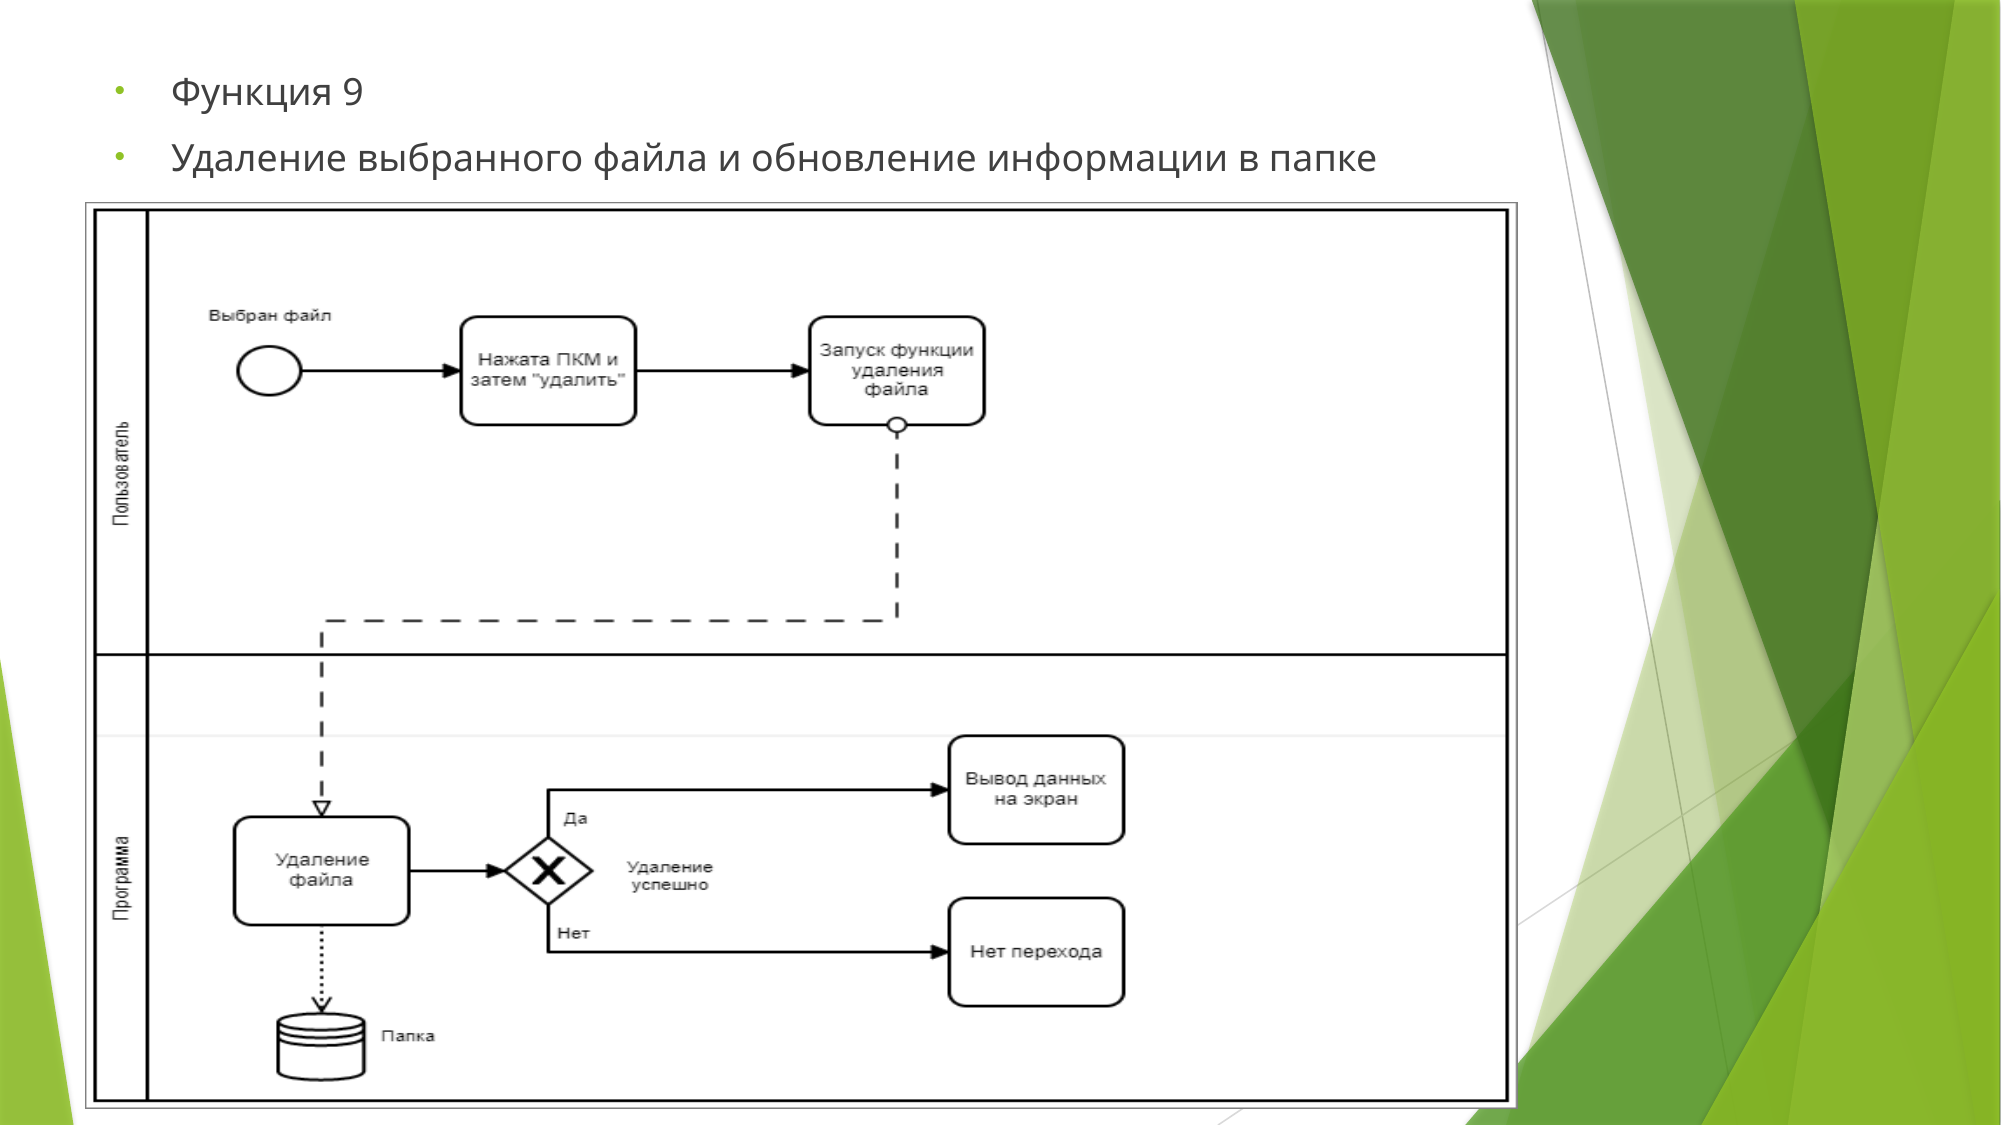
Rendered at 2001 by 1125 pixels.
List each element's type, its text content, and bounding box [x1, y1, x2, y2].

picture [84, 201, 1519, 1110]
list Функция 9 Удаление выбранного файла и обновление информации в папке [99, 60, 1725, 243]
